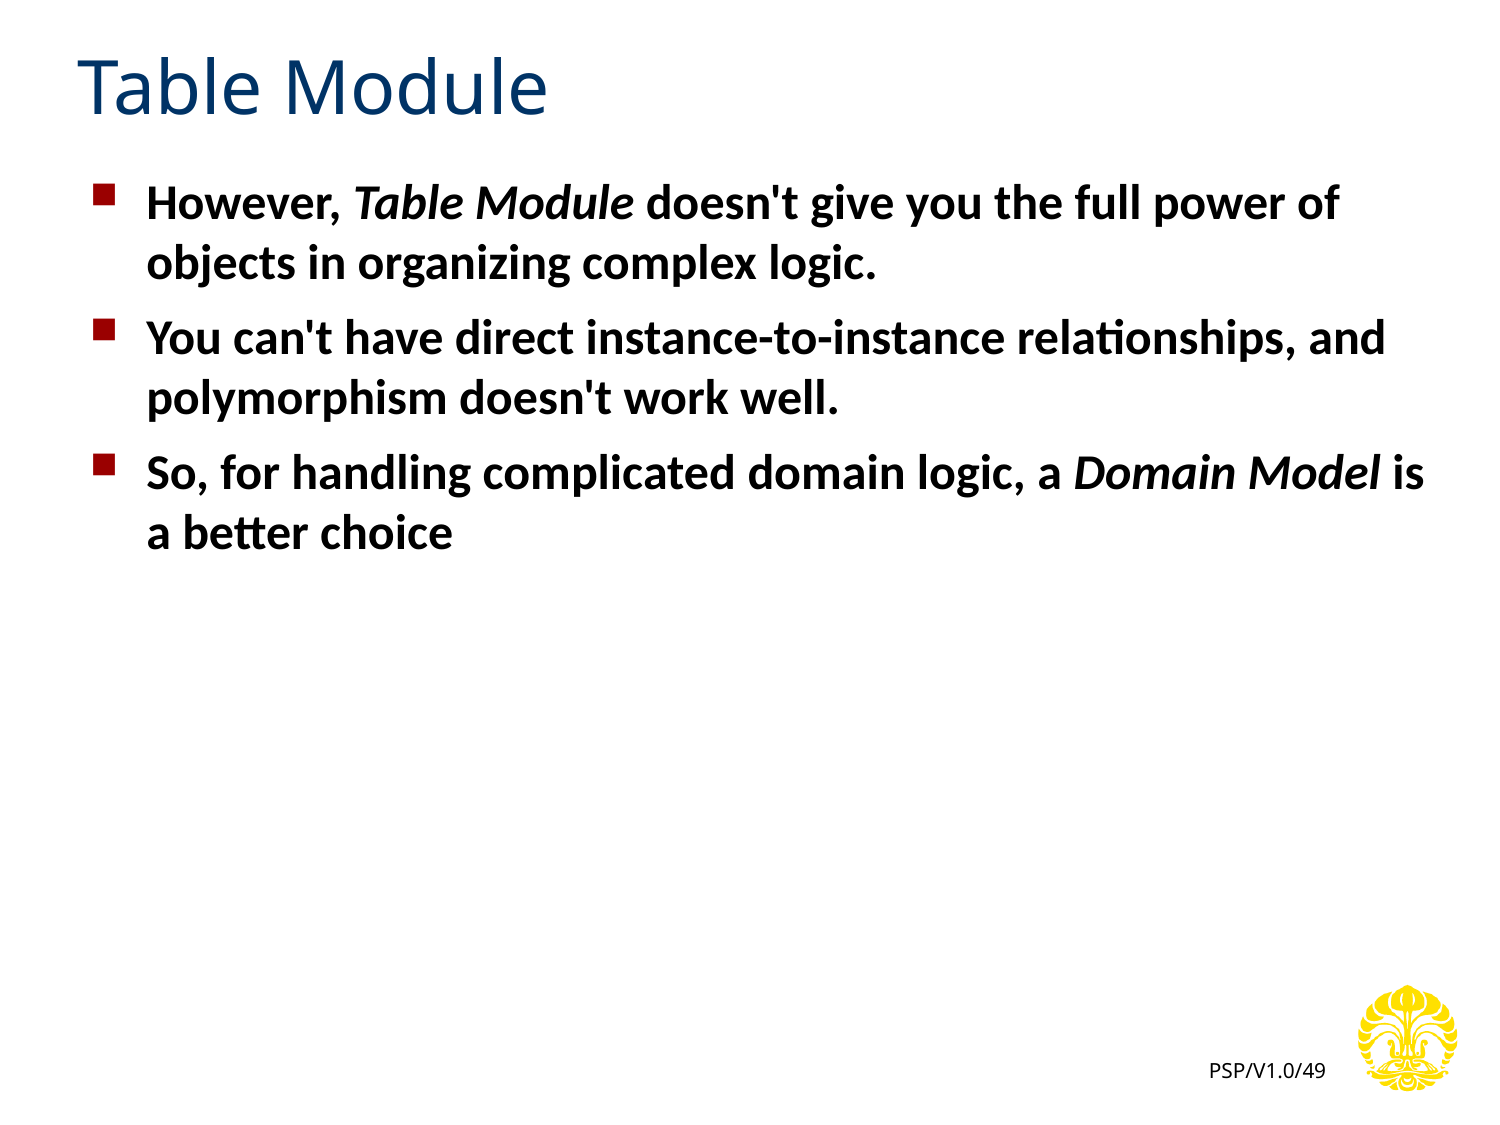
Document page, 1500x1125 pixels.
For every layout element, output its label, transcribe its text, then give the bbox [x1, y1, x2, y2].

title Table Module [62, 32, 1402, 138]
list However, Table Module doesn't give you the full power of objects in organizing complex logic. You can't have direct instance-to-instance relationships, and polymorphism doesn't work well. So, for handling complicated domain logic, a Domain Model is a better choice [75, 162, 1443, 1038]
